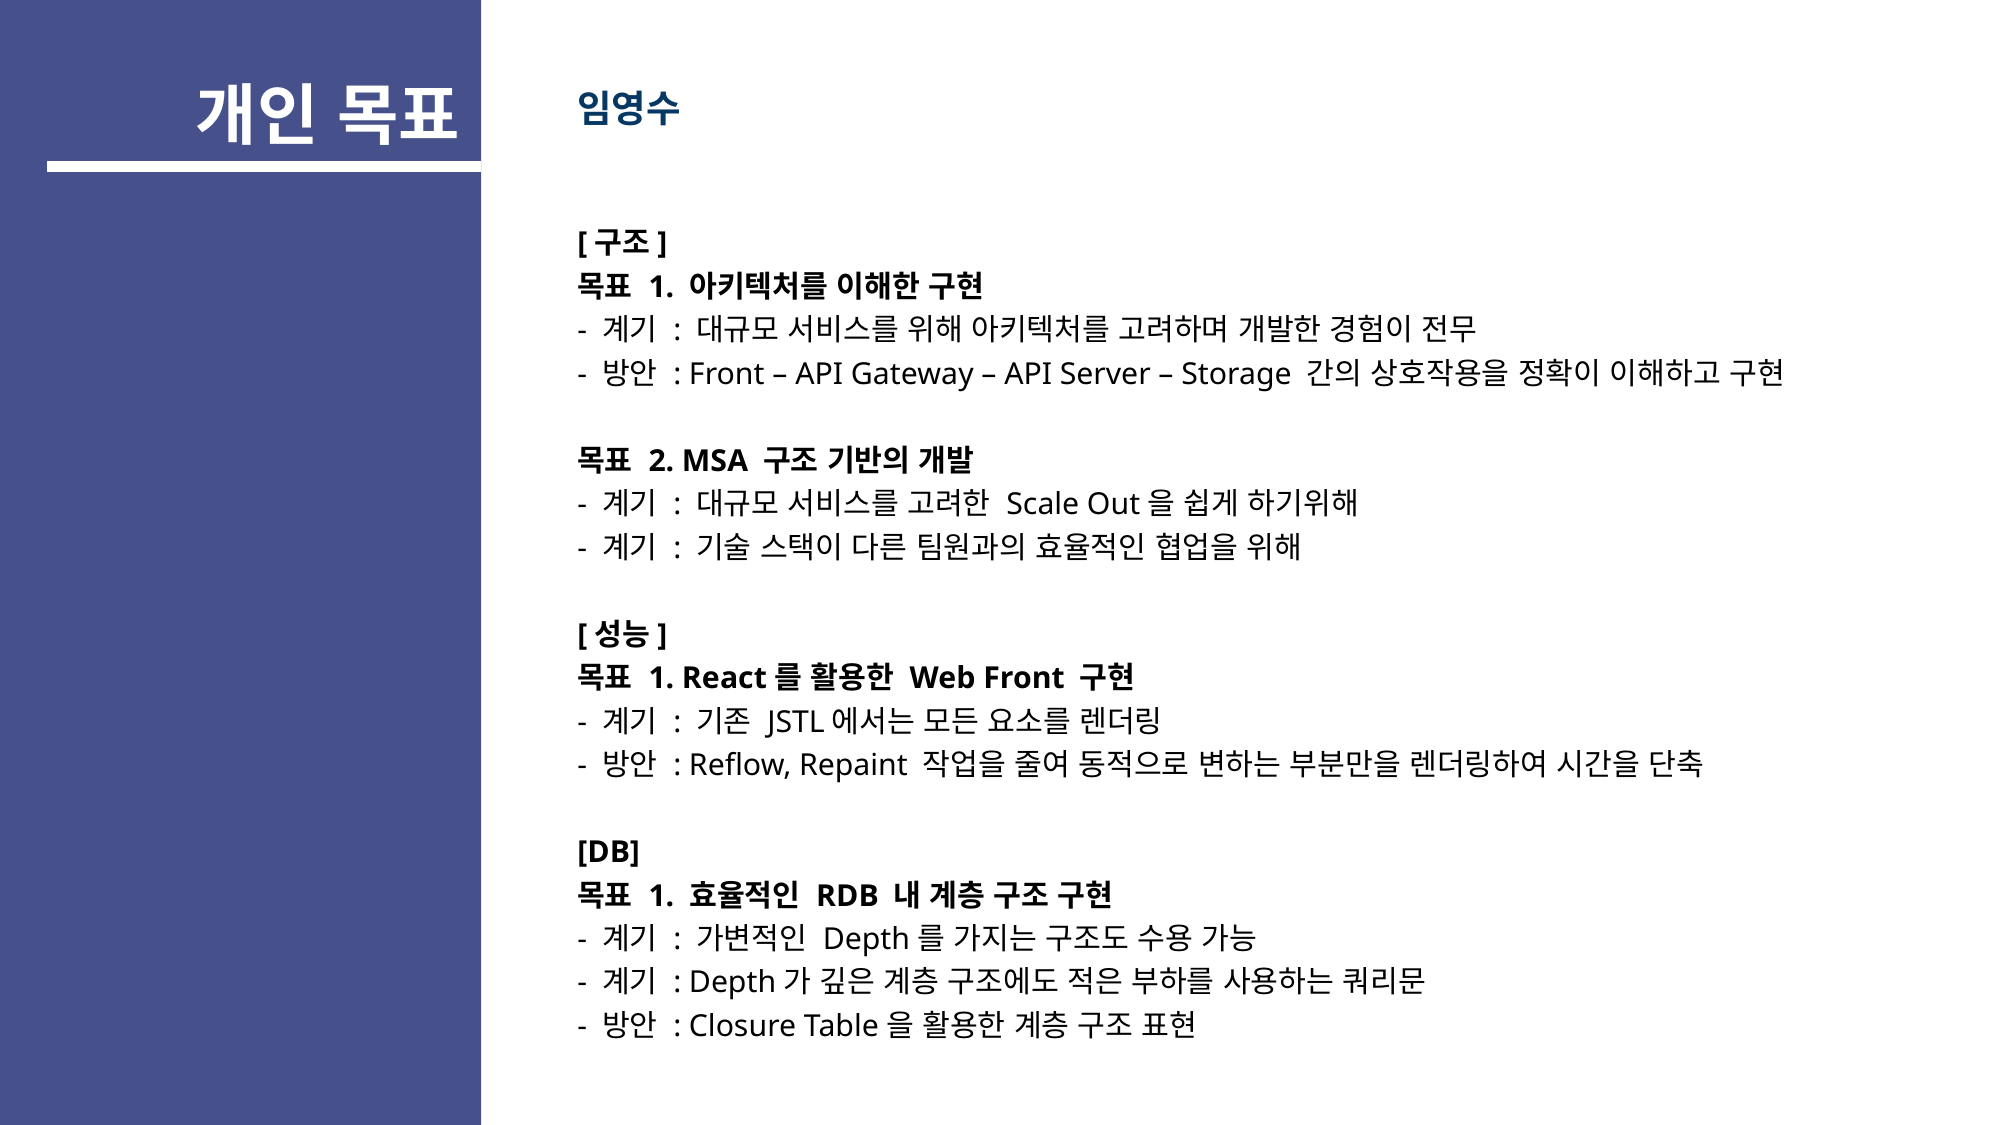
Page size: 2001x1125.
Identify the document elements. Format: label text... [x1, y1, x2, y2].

text_box 개인 목표 [116, 67, 481, 158]
text_box [47, 161, 481, 172]
text_box 임영수 [구조] 목표 1. 아키텍처를 이해한 구현 - 계기 : 대규모 서비스를 위해 아키텍처를 고려하며 개발한 경험이 전무 - 방안 : Front – API Gateway – API Server – Storage 간의 상호작용을 정확이 이해하고 구현 목표 2. MSA 구조 기반의 개발 - 계기 : 대규모 서비스를 고려한 Scale Out을 쉽게 하기위해 - 계기 : 기술 스택이 다른 팀원과의 효율적인 협업을 위해 [성능] 목표 1. React를 활용한 Web Front 구현 - 계기 : 기존 JSTL에서는 모든 요소를 렌더링 - 방안 : Reflow, Repaint 작업을 줄여 동적으로 변하는 부분만을 렌더링하여 시간을 단축 [DB] 목표 1. 효율적인 RDB 내 계층 구조 구현 - 계기 : 가변적인 Depth를 가지는 구조도 수용 가능 - 계기 : Depth가 깊은 계층 구조에도 적은 부하를 사용하는 쿼리문 - 방안 : Closure Table을 활용한 계층 구조 표현 [560, 66, 1923, 1125]
